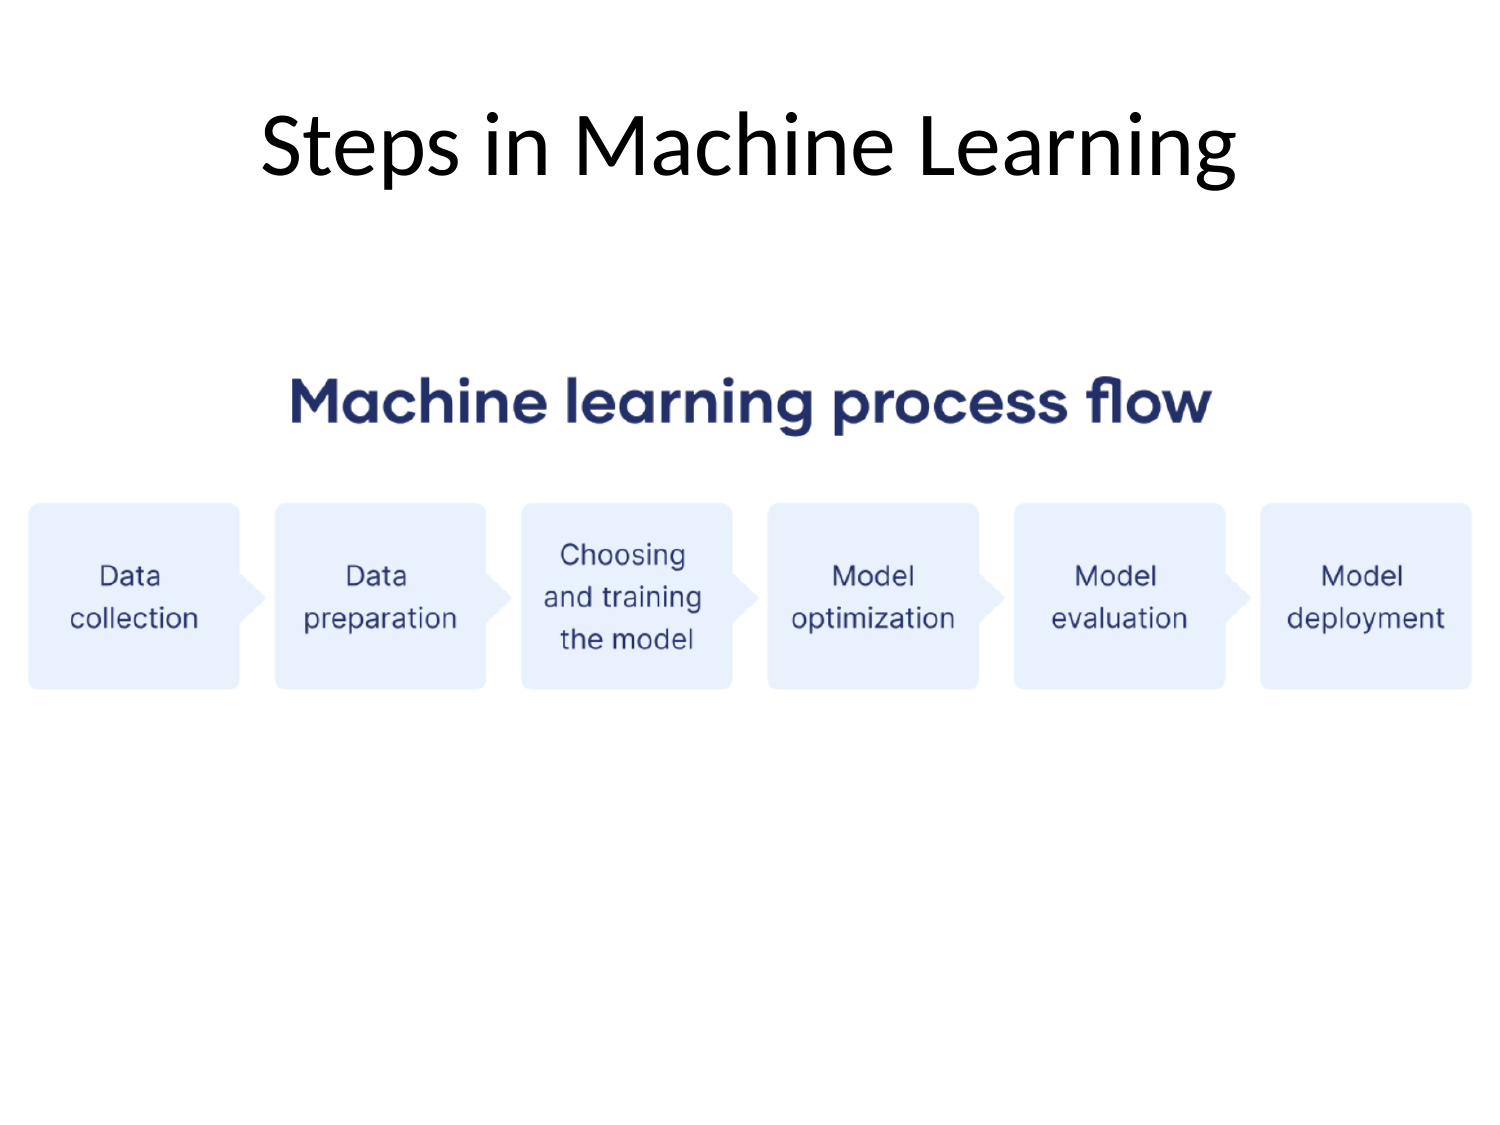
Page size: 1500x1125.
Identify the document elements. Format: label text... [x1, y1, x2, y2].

picture [0, 354, 1500, 721]
title Steps in Machine Learning [75, 45, 1425, 233]
